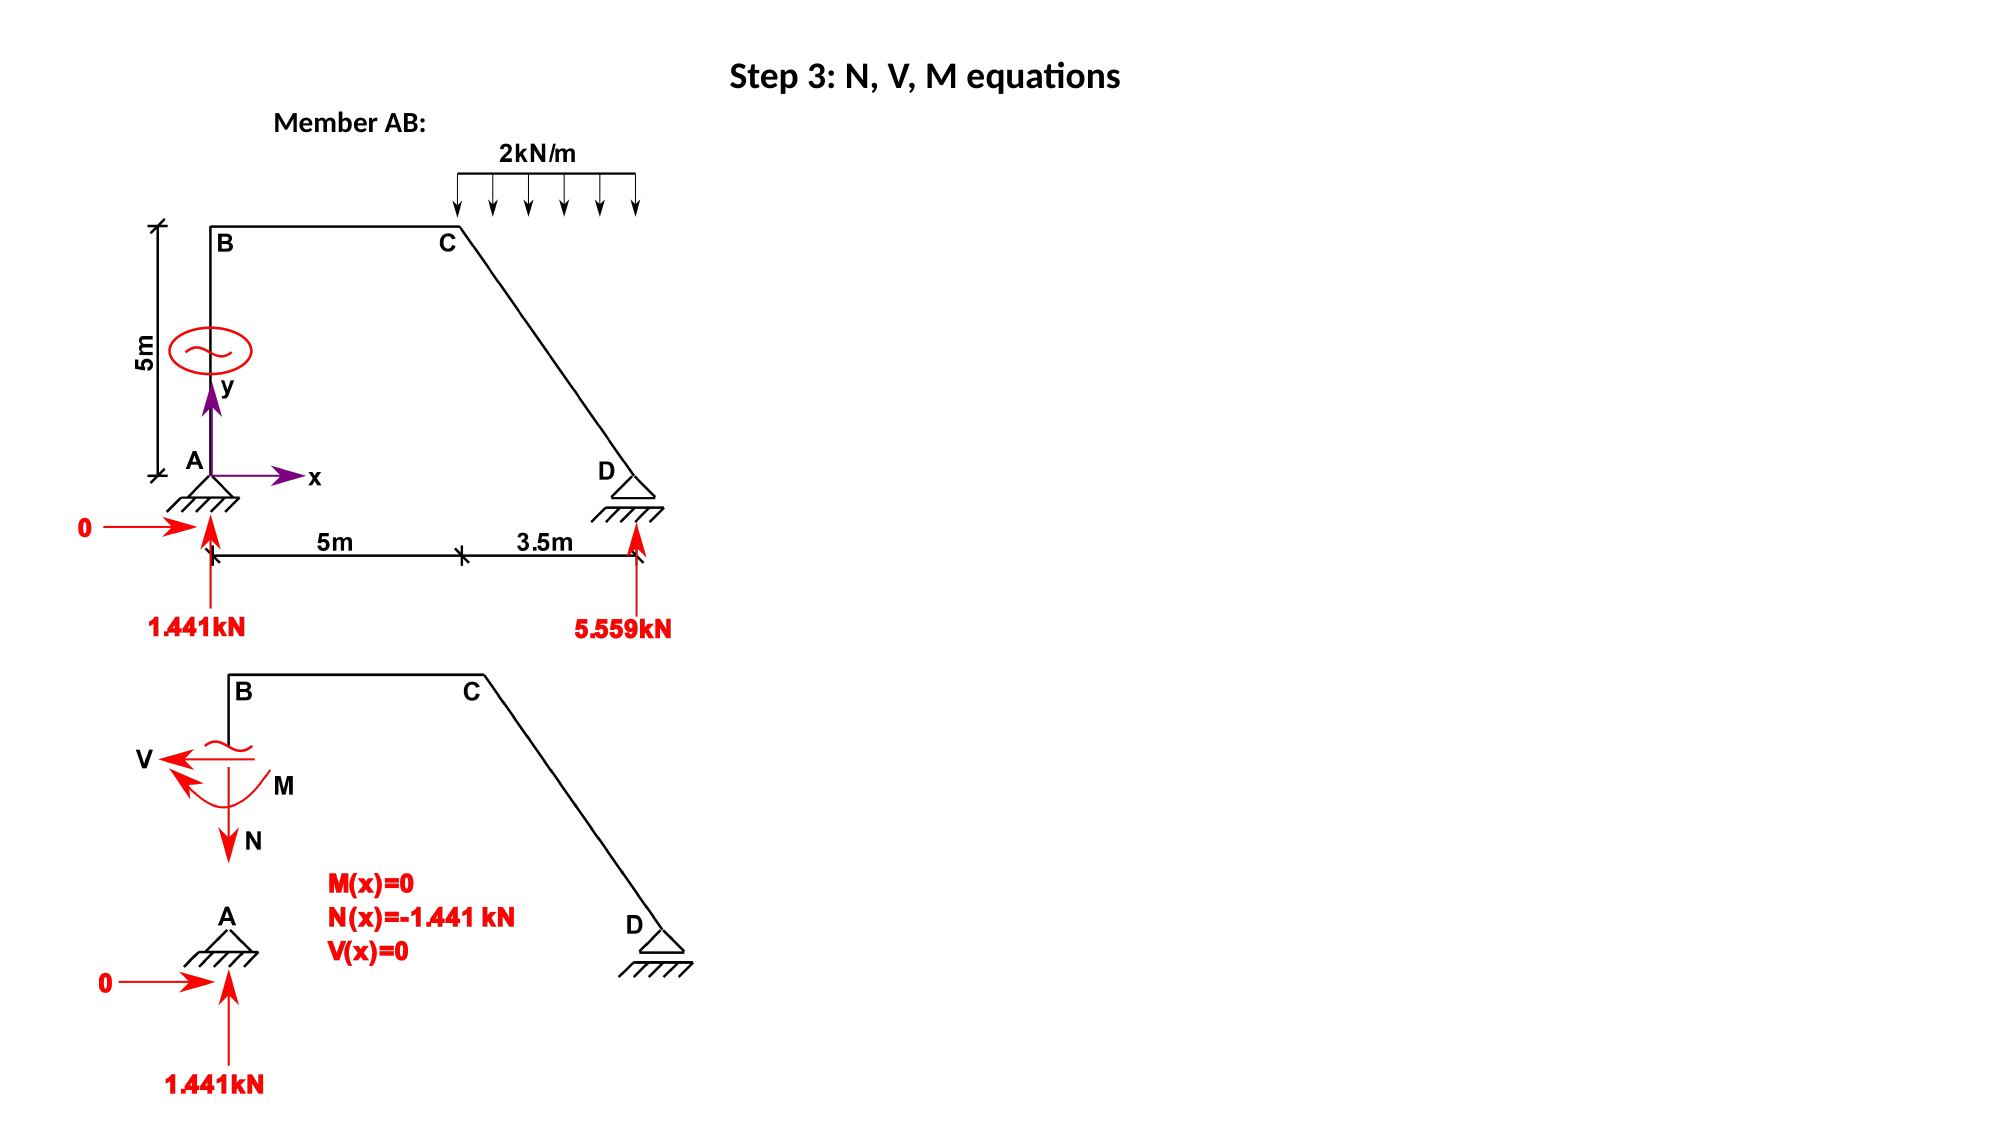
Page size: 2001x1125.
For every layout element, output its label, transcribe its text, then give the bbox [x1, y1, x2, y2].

text_box Step 3: N, V, M equations [329, 44, 1522, 104]
picture [99, 673, 694, 1094]
picture [75, 139, 697, 641]
text_box Member AB: [154, 96, 547, 139]
